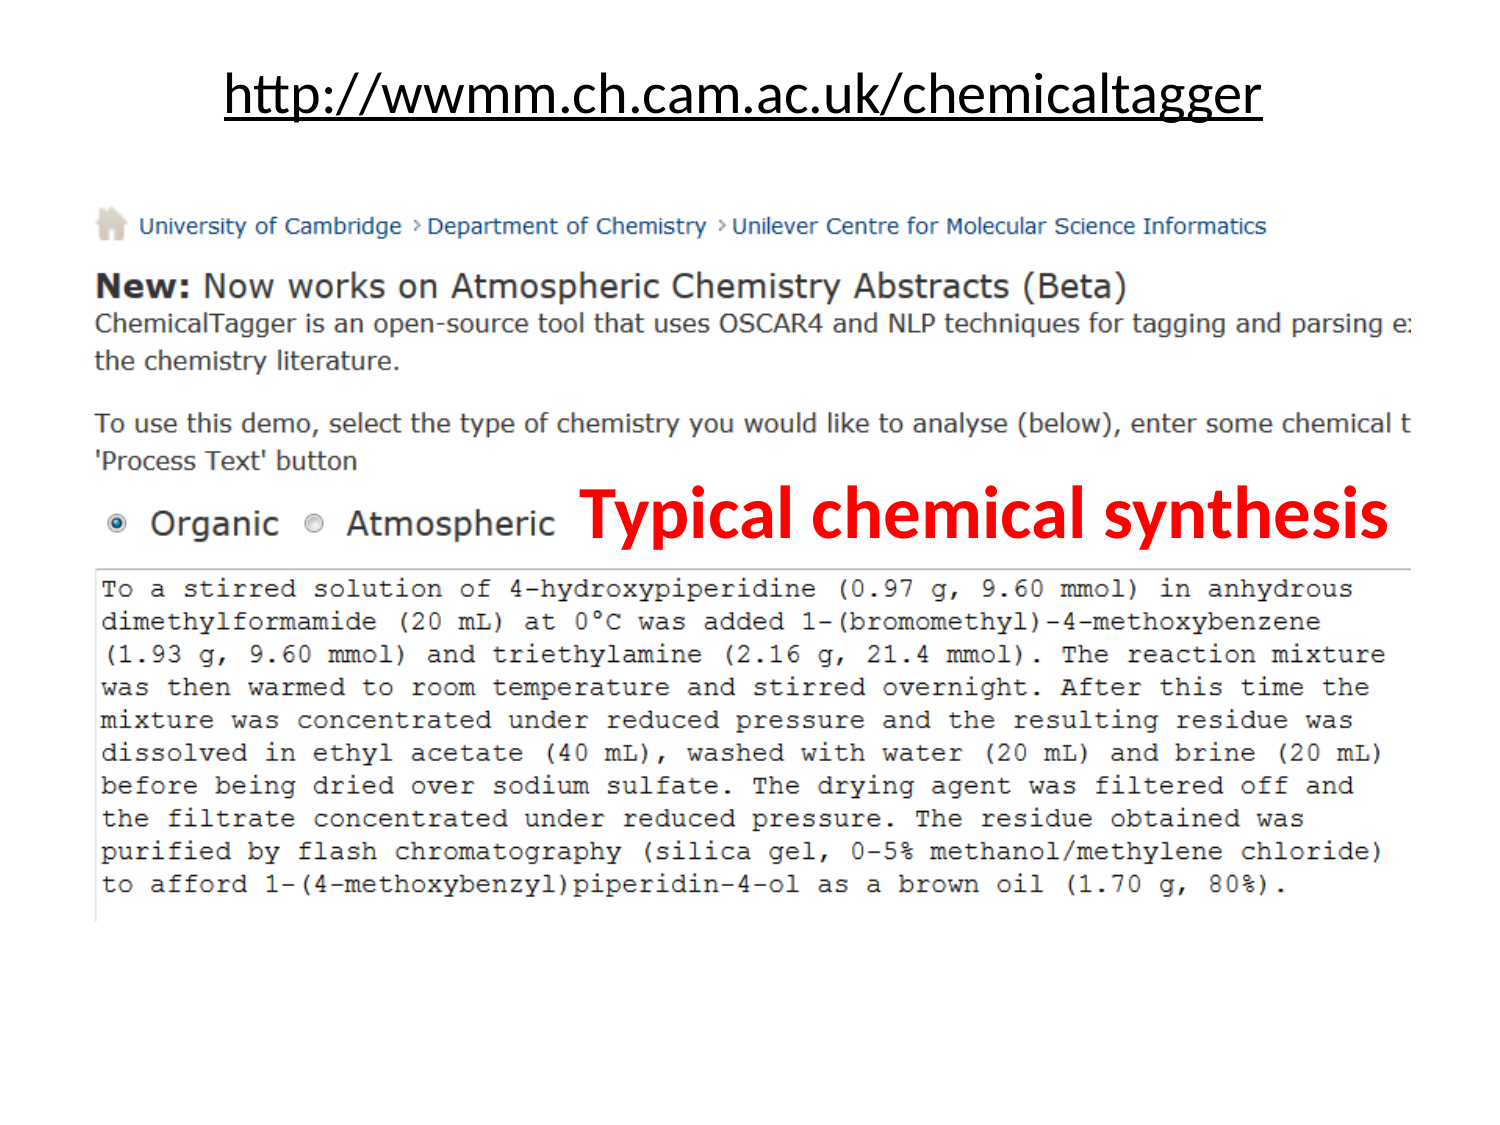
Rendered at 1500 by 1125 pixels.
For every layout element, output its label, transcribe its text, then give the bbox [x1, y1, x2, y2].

picture [89, 202, 1411, 923]
title http://wwmm.ch.cam.ac.uk/chemicaltagger [75, 30, 1425, 150]
list Typical [75, 262, 1425, 1005]
